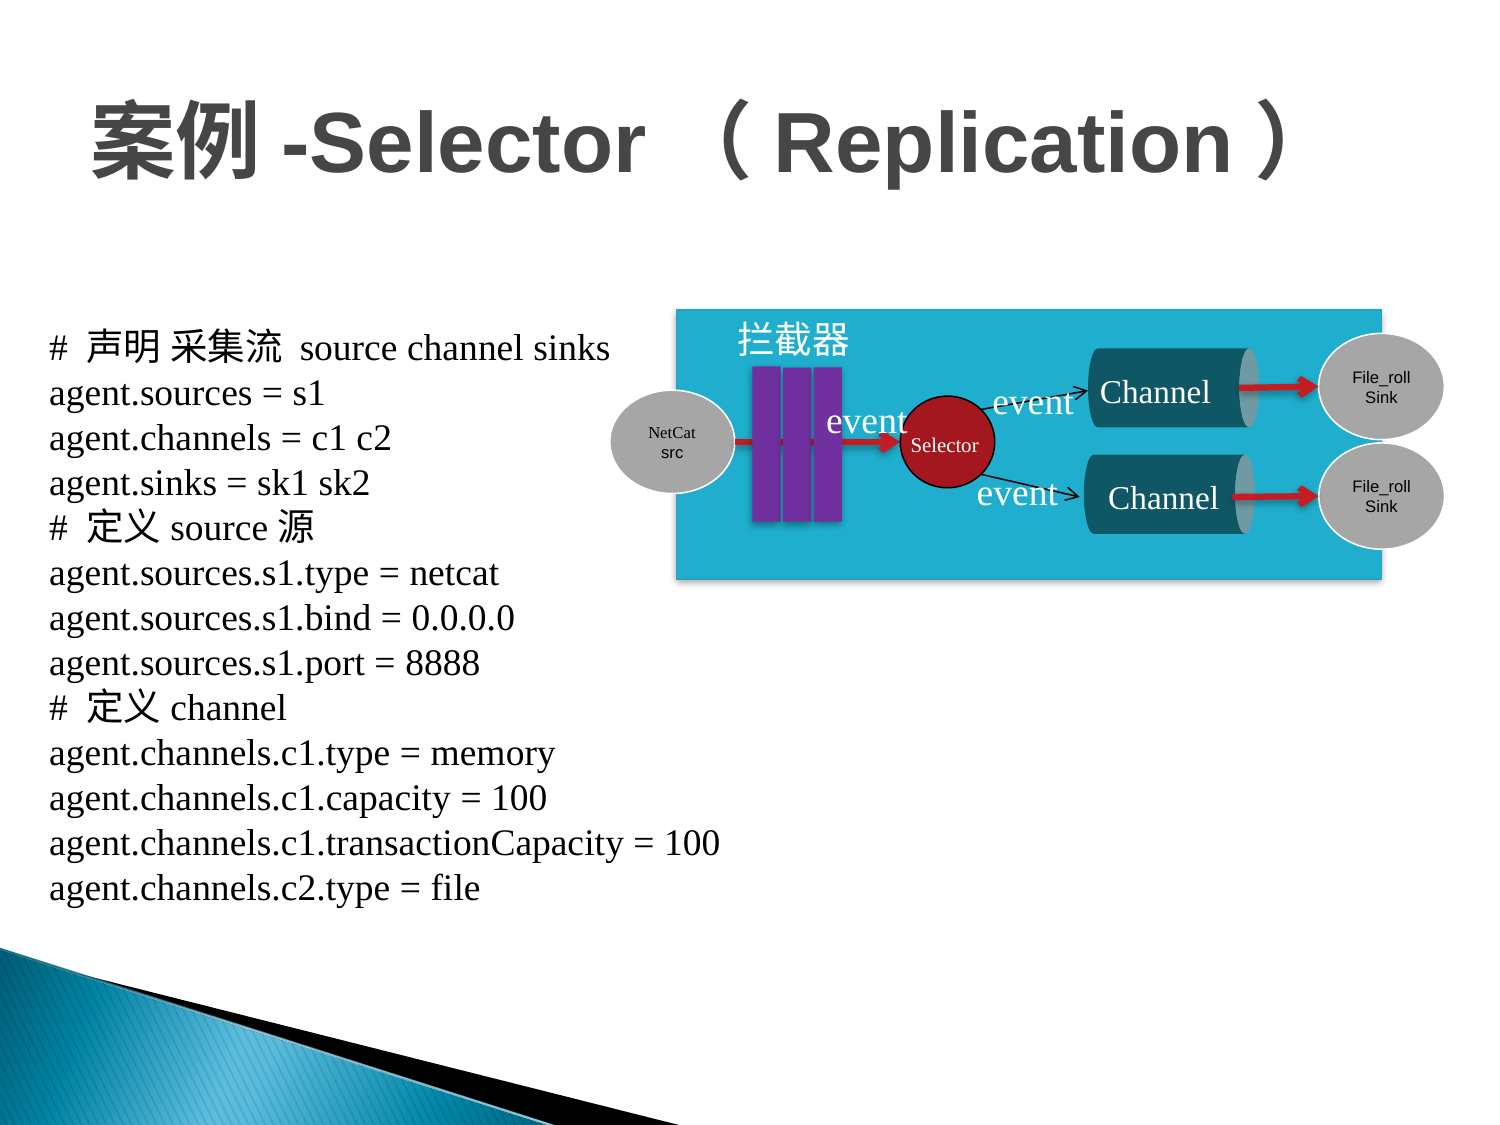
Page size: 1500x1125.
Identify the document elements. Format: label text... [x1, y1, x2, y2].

picture [0, 946, 559, 1125]
text_box # 声明 采集流 source channel sinks agent.sources = s1 agent.channels = c1 c2 agent.sinks = sk1 sk2 # 定义source源 agent.sources.s1.type = netcat agent.sources.s1.bind = 0.0.0.0 agent.sources.s1.port = 8888 # 定义channel agent.channels.c1.type = memory agent.channels.c1.capacity = 100 agent.channels.c1.transactionCapacity = 100 agent.channels.c2.type = file [34, 315, 1205, 916]
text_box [609, 307, 1445, 580]
title 案例-Selector（Replication） [75, 45, 1425, 233]
